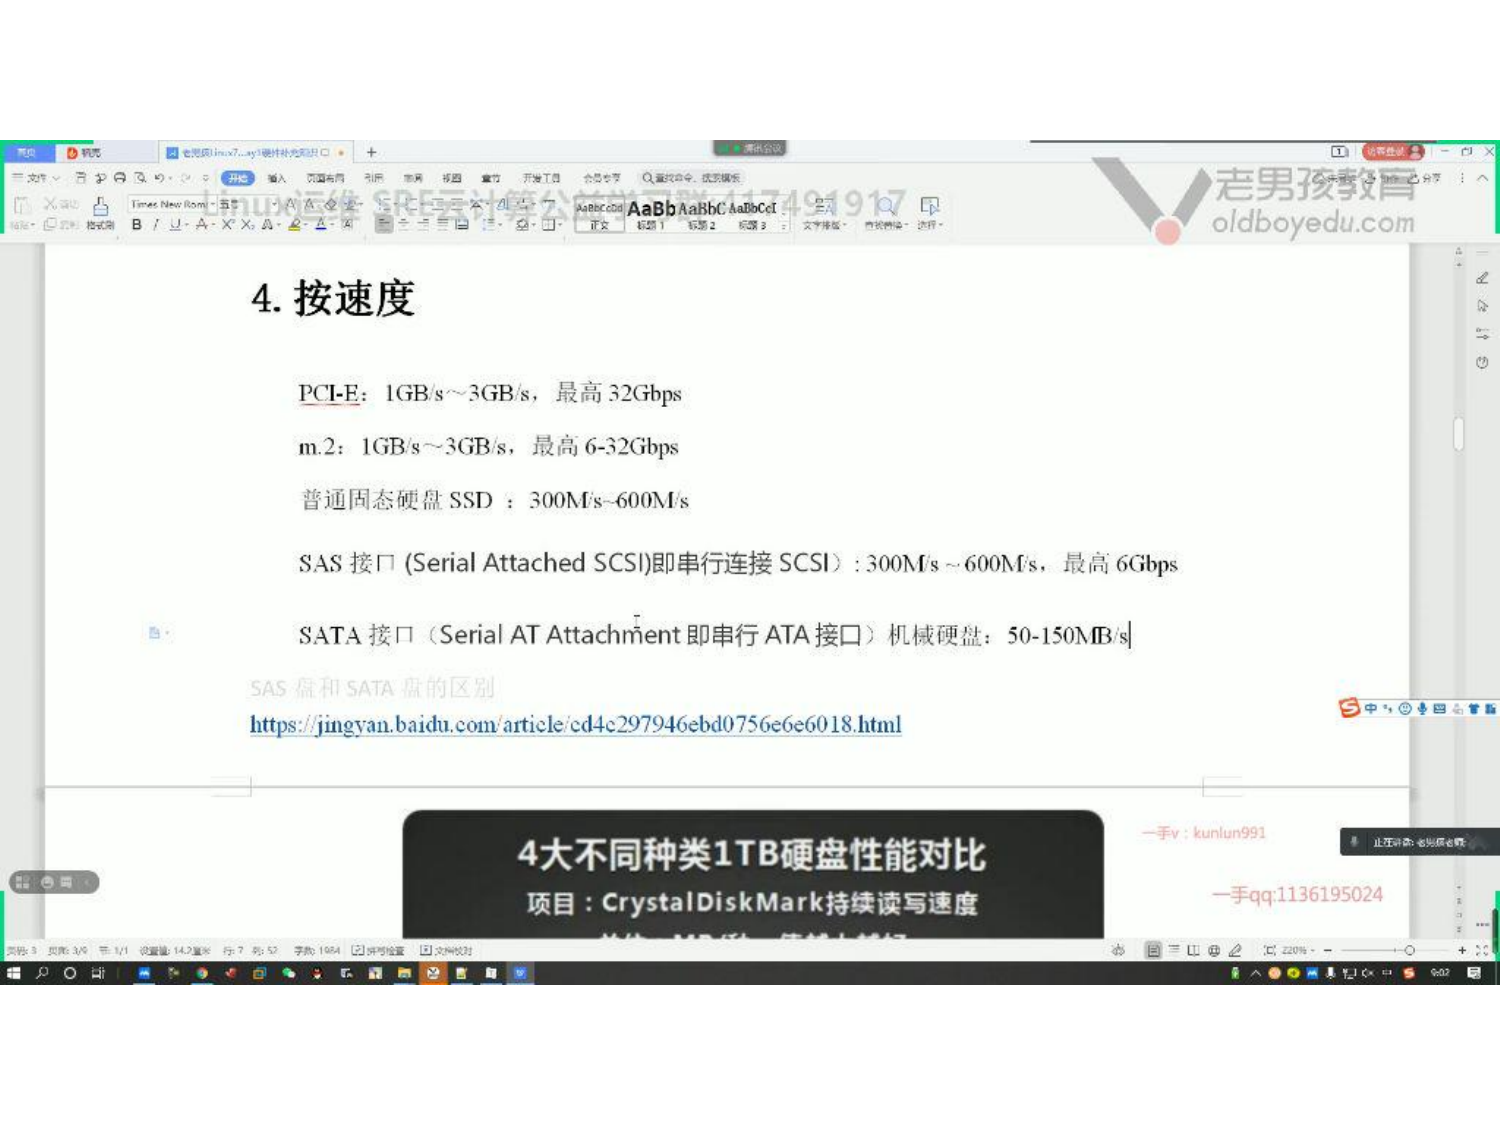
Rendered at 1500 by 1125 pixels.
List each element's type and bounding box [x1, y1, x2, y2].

picture [0, 140, 1500, 985]
